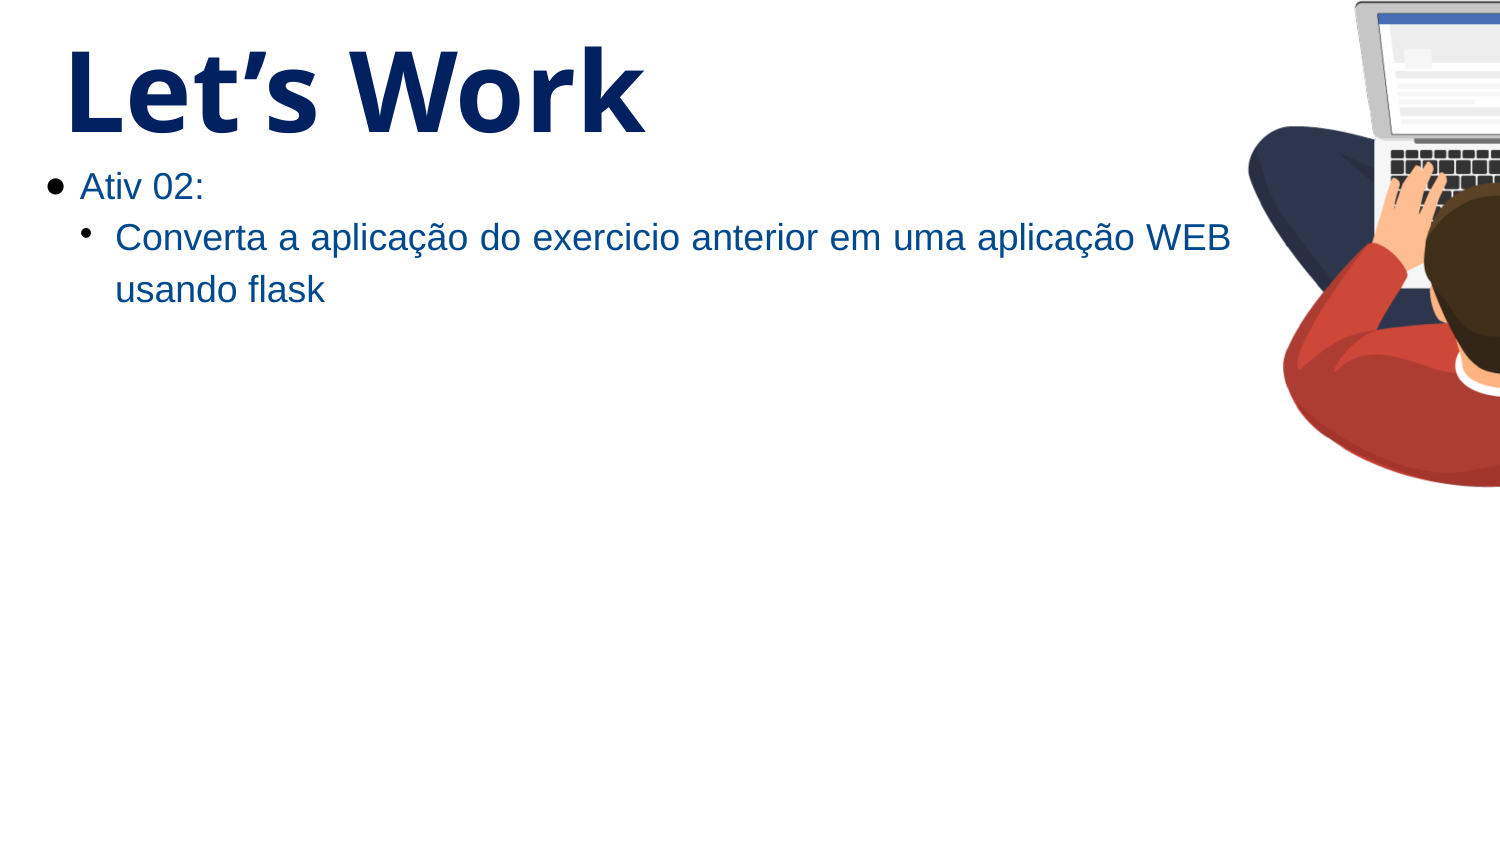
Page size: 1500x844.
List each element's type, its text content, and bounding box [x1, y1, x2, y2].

text_box Let’s Work [47, 5, 965, 147]
text_box Ativ 02: Converta a aplicação do exercicio anterior em uma aplicação WEB usando flask [29, 147, 1247, 421]
picture [1248, 0, 1500, 507]
